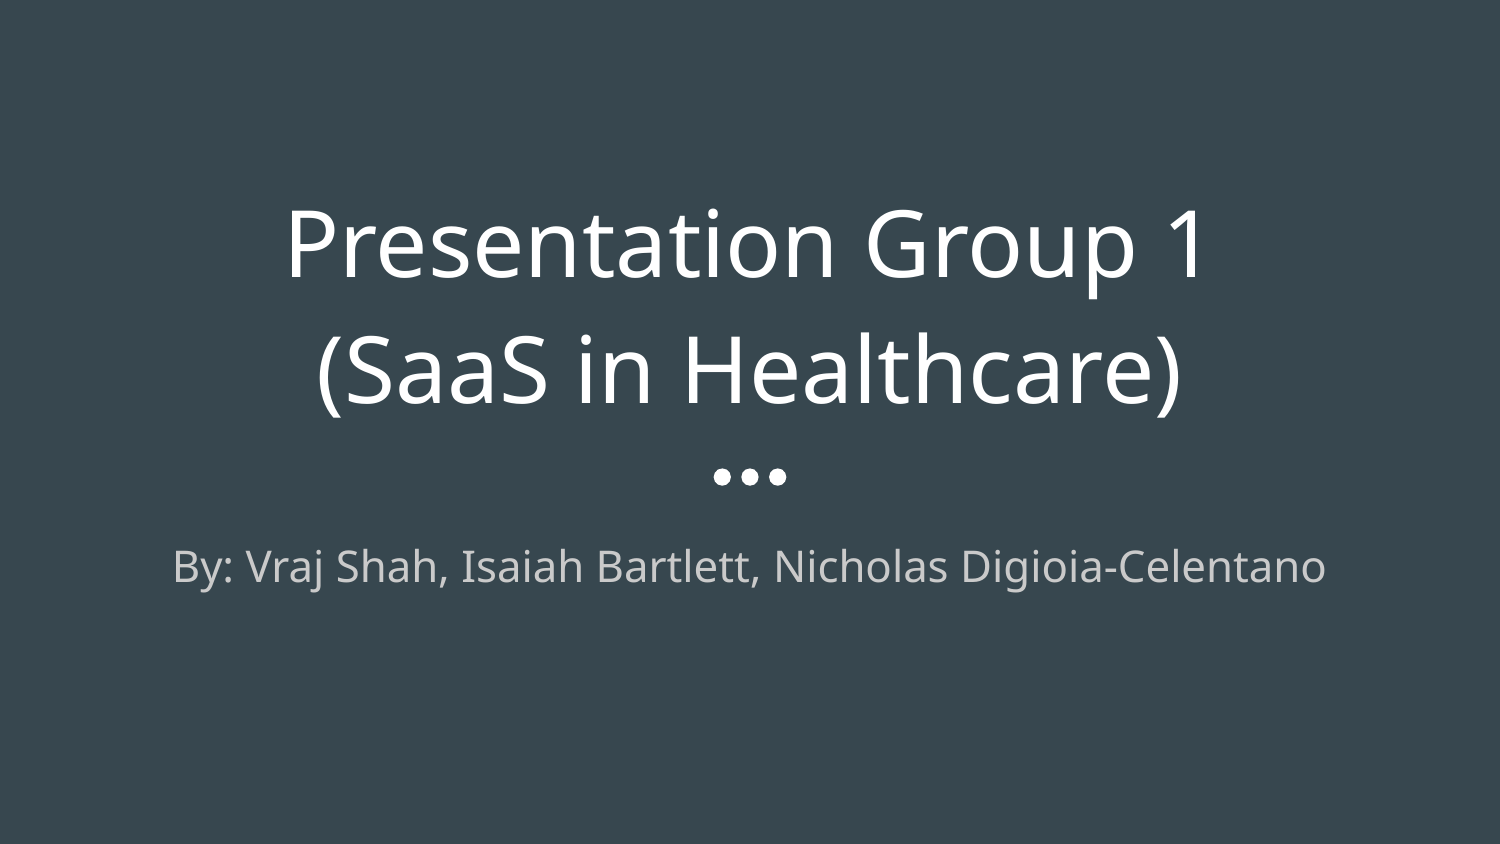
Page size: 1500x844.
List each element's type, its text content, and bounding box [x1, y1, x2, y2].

title Presentation Group 1 (SaaS in Healthcare) [110, 162, 1390, 447]
subtitle By: Vraj Shah, Isaiah Bartlett, Nicholas Digioia-Celentano [110, 520, 1390, 651]
